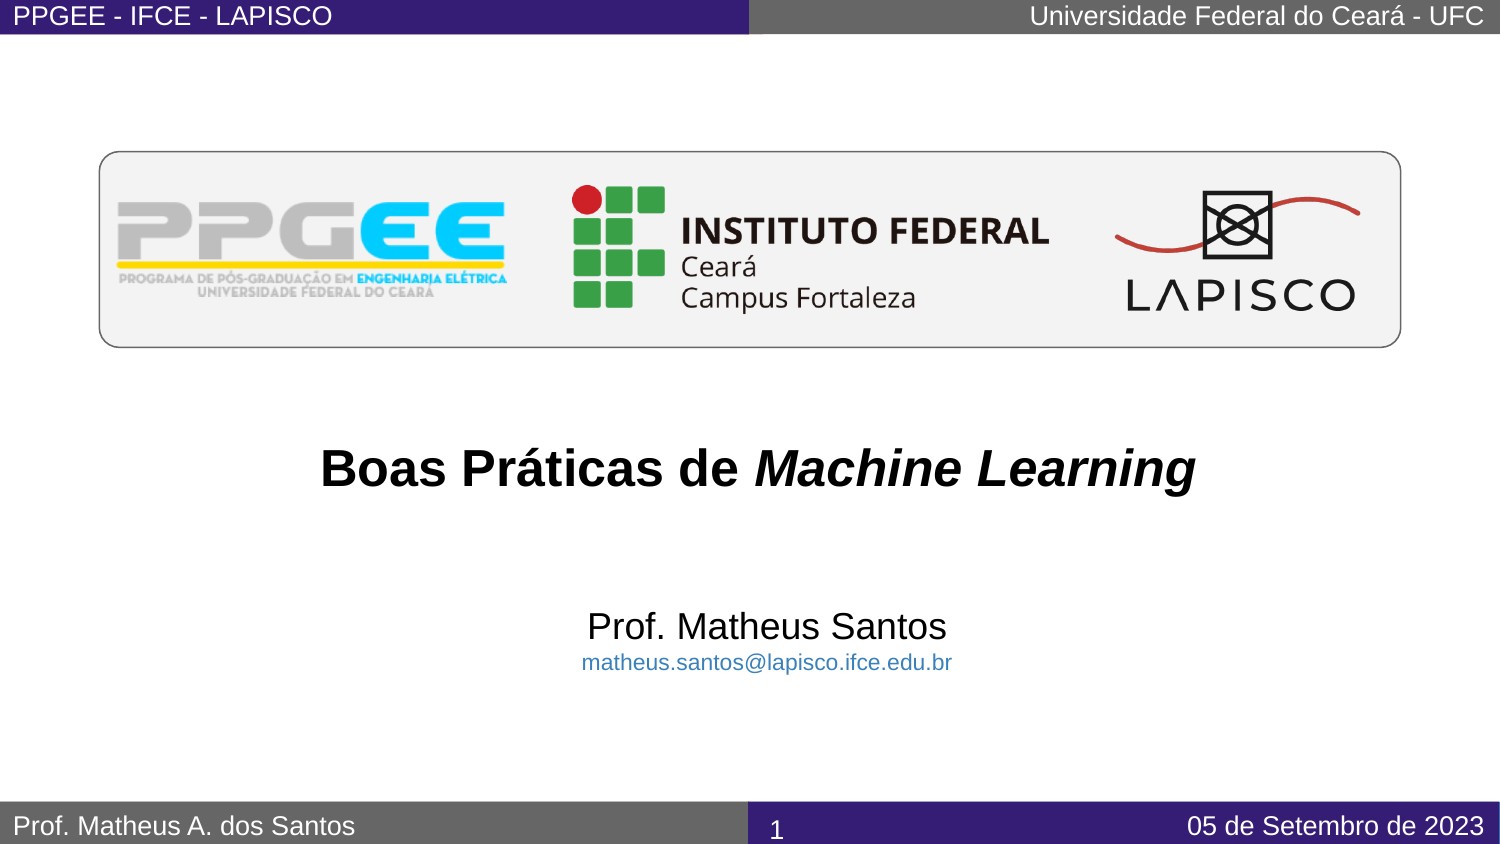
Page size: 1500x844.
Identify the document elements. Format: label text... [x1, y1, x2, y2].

picture [572, 184, 1050, 315]
picture [116, 201, 508, 298]
text_box Boas Práticas de Machine Learning [116, 421, 1401, 510]
text_box [99, 151, 1401, 348]
slide_number ‹#› [731, 796, 822, 844]
picture [1114, 187, 1361, 317]
text_box Prof. Matheus Santos matheus.santos@lapisco.ifce.edu.br [116, 591, 1418, 687]
